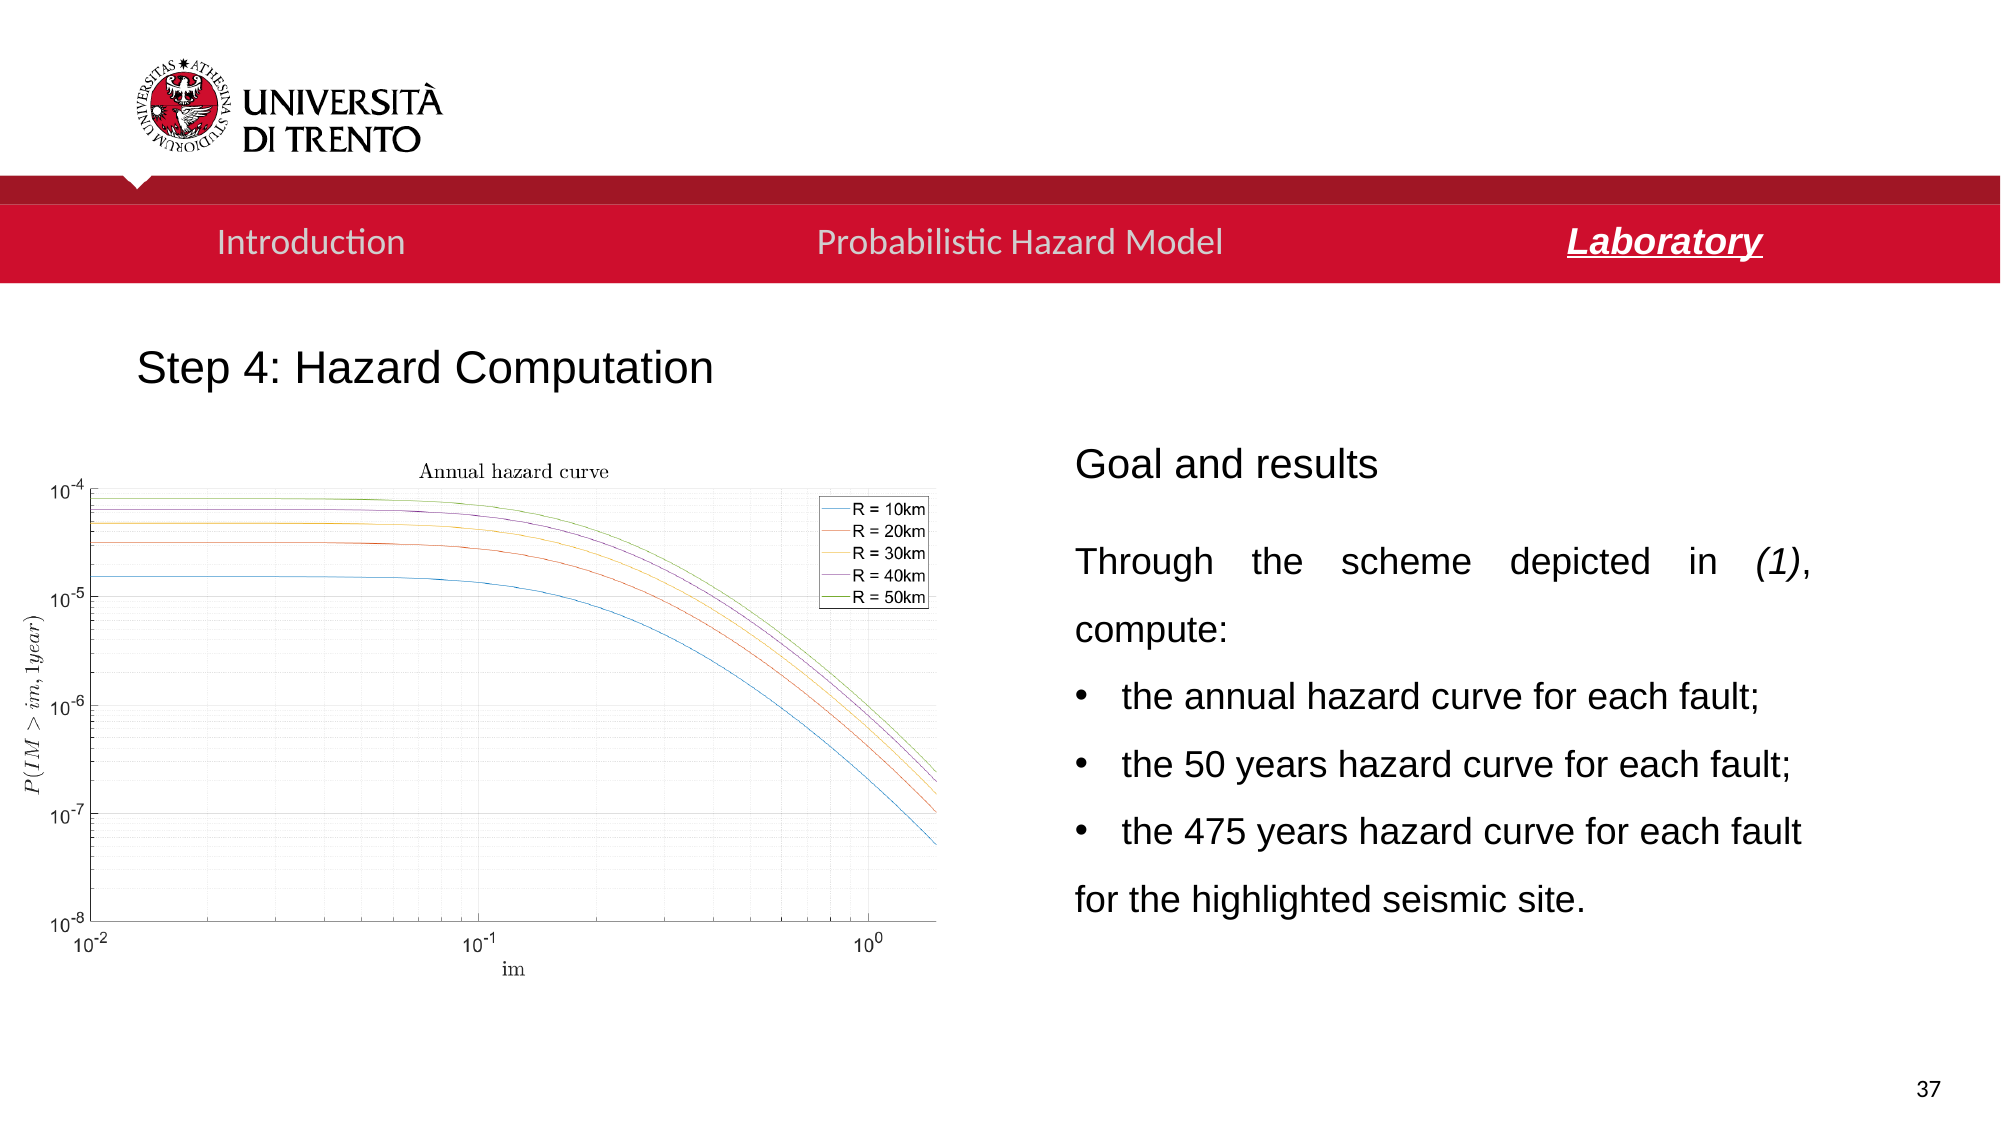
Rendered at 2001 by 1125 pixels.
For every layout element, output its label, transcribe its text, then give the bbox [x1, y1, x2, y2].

text_box Goal and results Through the scheme depicted in (1), compute: the annual hazard curve for each fault; the 50 years hazard curve for each fault; the 475 years hazard curve for each fault for the highlighted seismic site. [1060, 429, 1827, 928]
list Step 4: Hazard Computation [121, 336, 1858, 408]
text_box Introduction Probabilistic Hazard Model Laboratory [121, 209, 1858, 280]
slide_number 37 [1857, 1065, 2000, 1125]
picture [0, 0, 2001, 1125]
